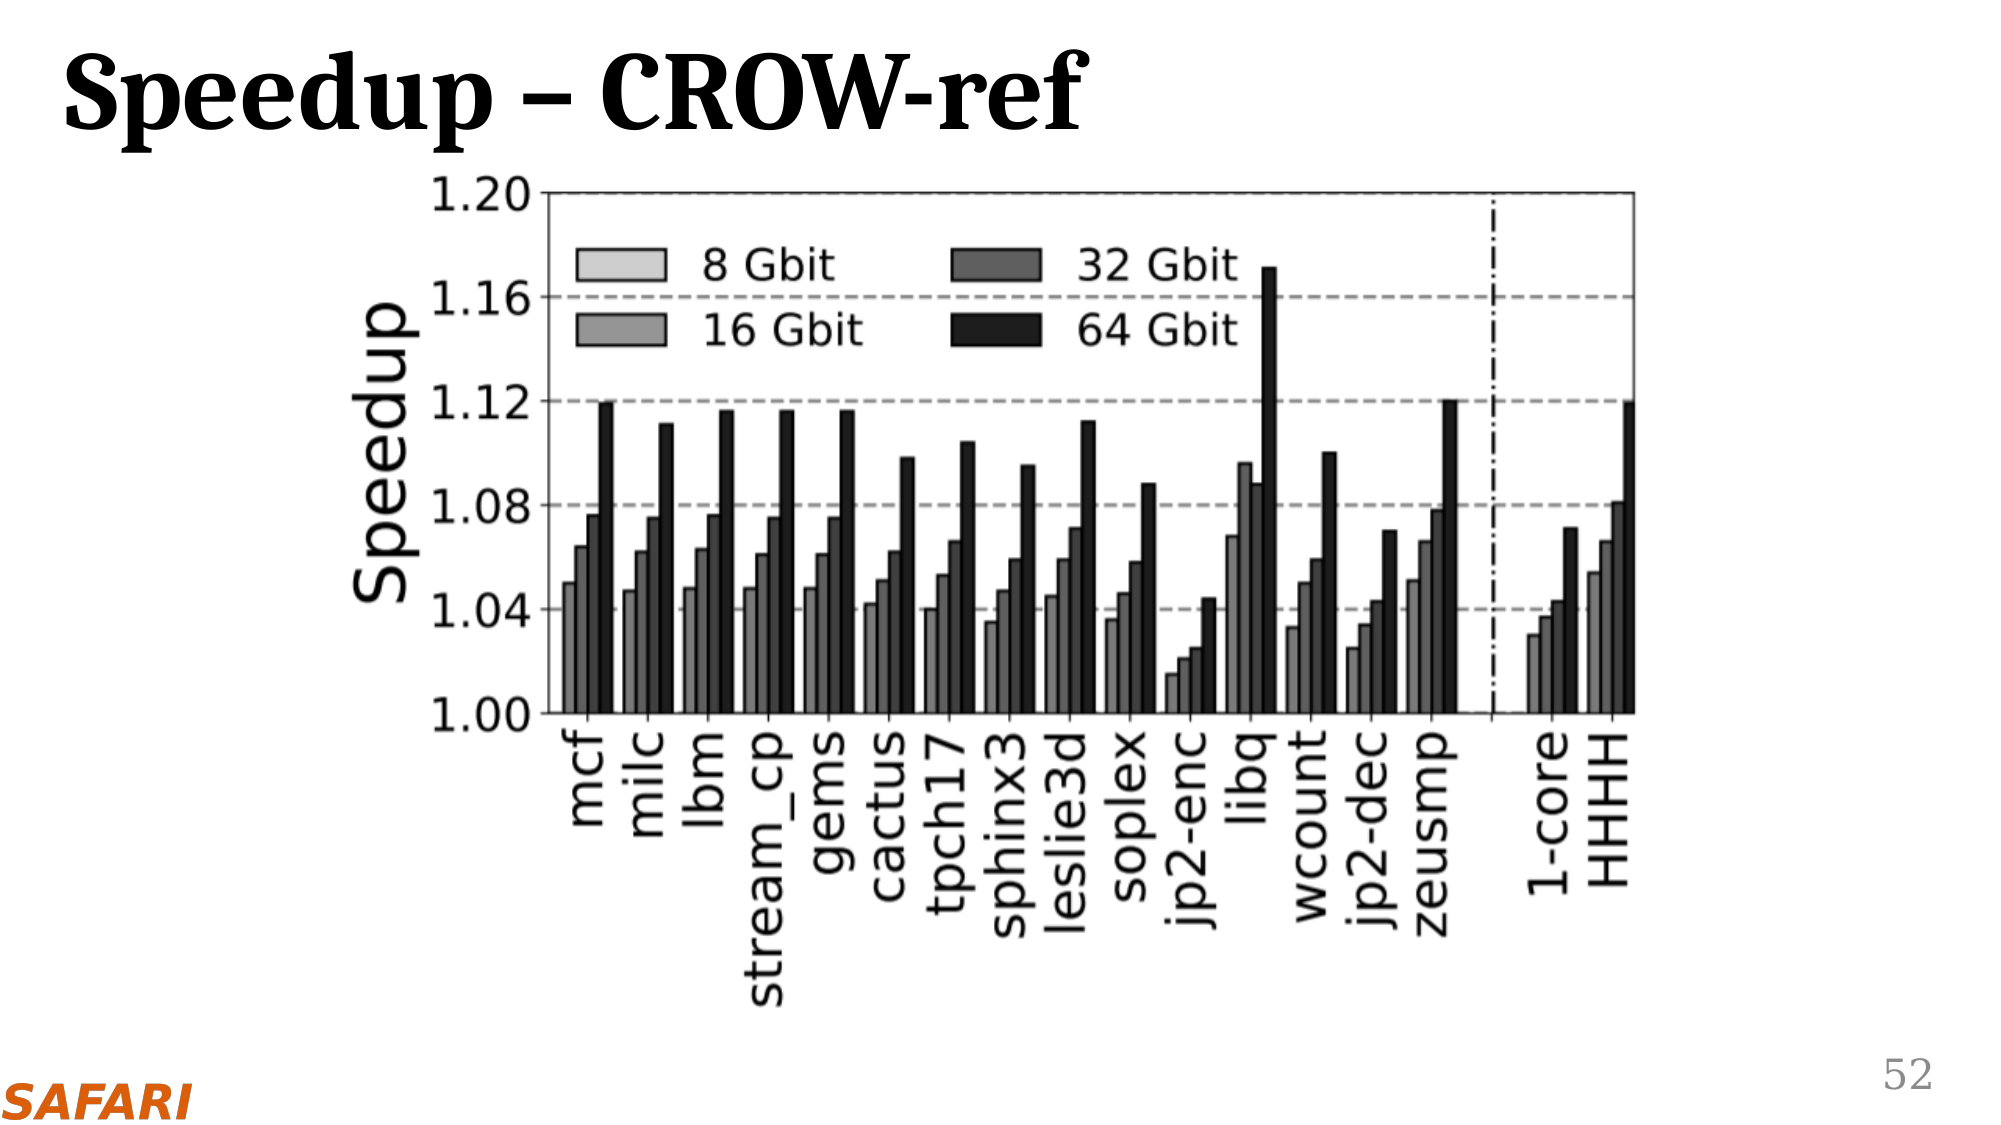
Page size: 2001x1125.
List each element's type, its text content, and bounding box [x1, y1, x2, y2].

picture [2, 1083, 192, 1120]
picture [346, 156, 1654, 1025]
title Speedup – CROW-ref [50, 24, 1950, 163]
